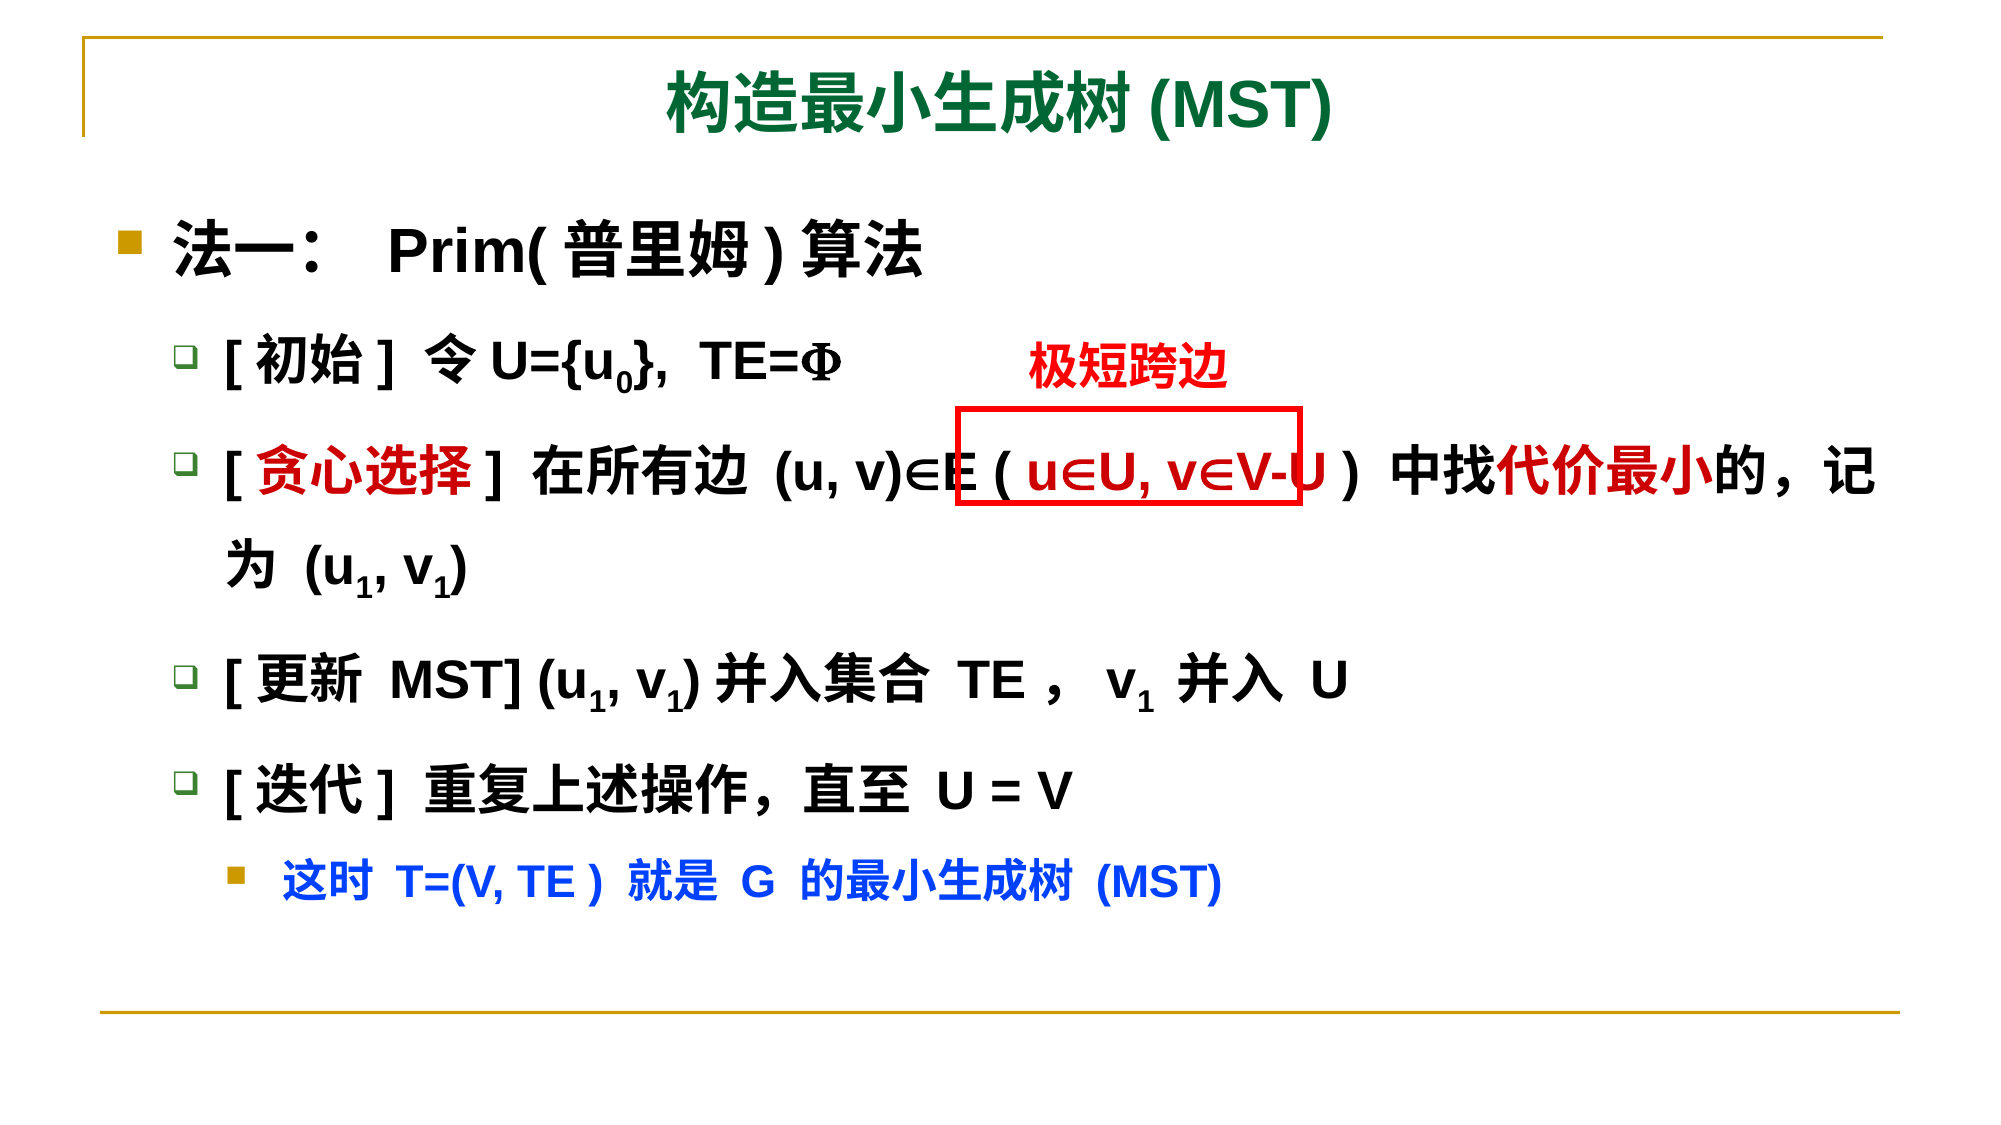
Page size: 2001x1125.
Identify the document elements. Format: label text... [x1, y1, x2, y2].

text_box [957, 408, 1301, 504]
text_box 极短跨边 [1013, 326, 1244, 402]
list 法一： Prim(普里姆)算法 [初始] 令U={u0}, TE= [贪心选择] 在所有边 (u, v)E ( uU, vV-U ) 中找代价最小的，记为 (u1, v1) [更新 MST] (u1, v1)并入集合 TE，v1 并入 U [迭代] 重复上述操作，直至 U = V 这时 T=(V, TE ) 就是 G 的最小生成树 (MST) [99, 172, 1900, 1006]
title 构造最小生成树(MST) [99, 45, 1900, 161]
